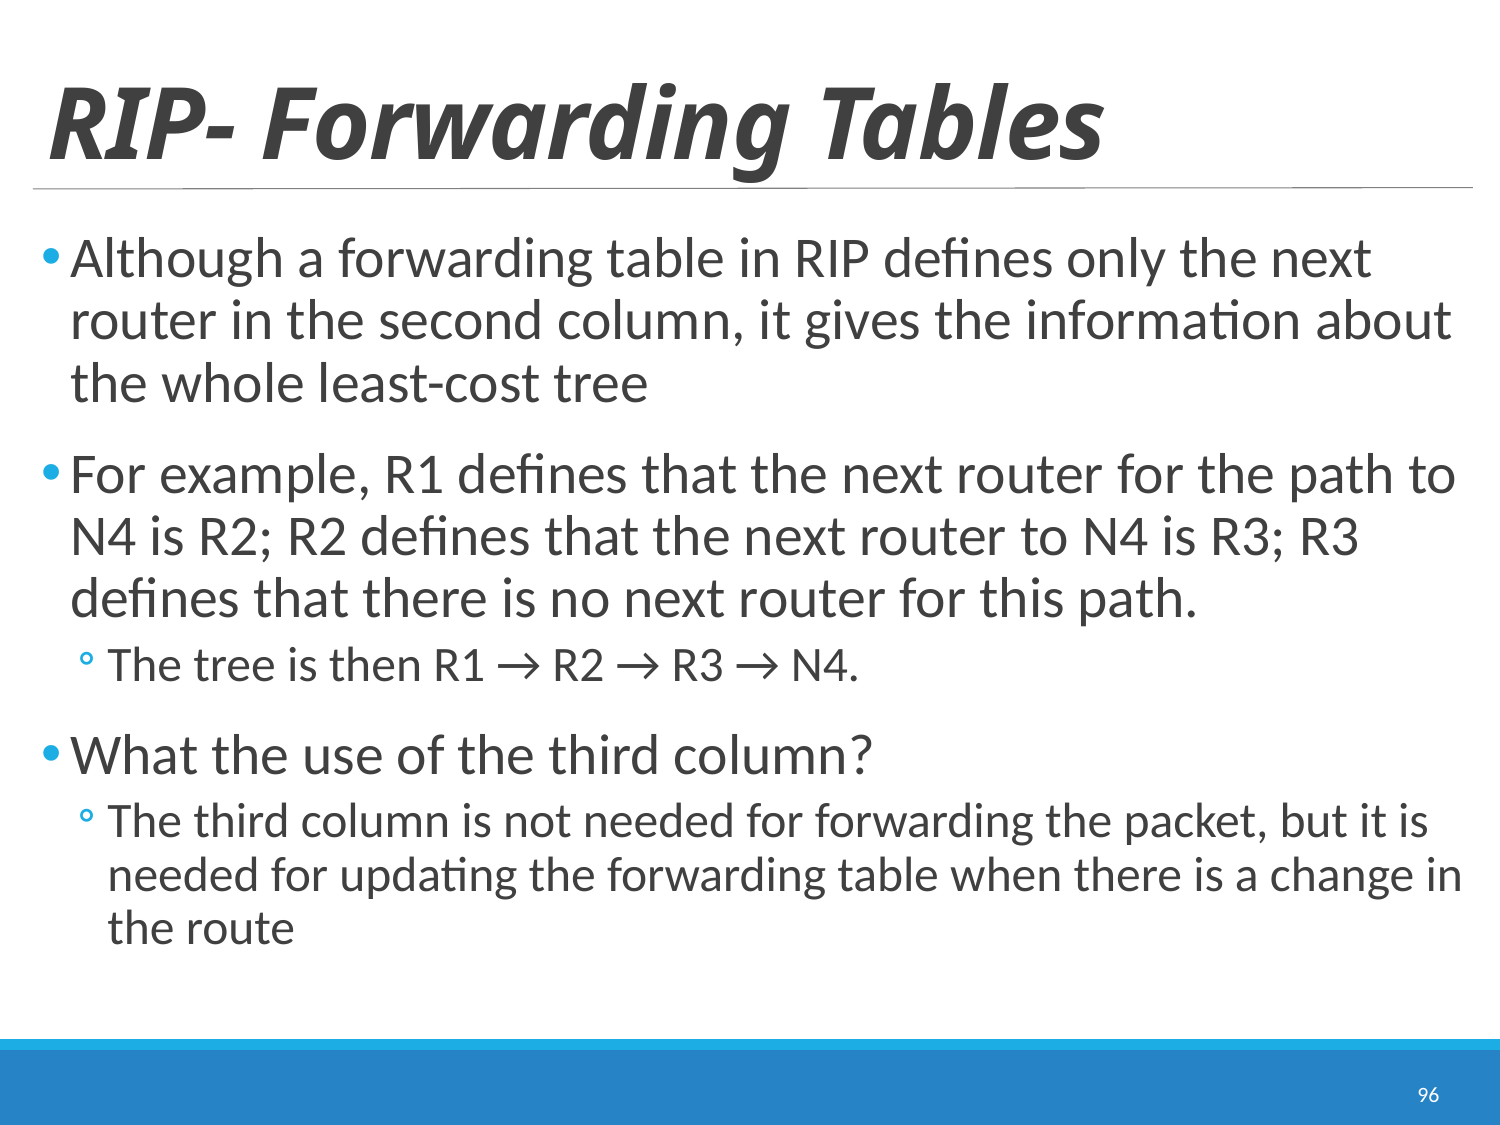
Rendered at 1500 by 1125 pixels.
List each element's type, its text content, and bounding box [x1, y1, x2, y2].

title RIP- Forwarding Tables [32, 37, 1473, 188]
list Although a forwarding table in RIP defines only the next router in the second column, it gives the information about the whole least-cost tree For example, R1 defines that the next router for the path to N4 is R2; R2 defines that the next router to N4 is R3; R3 defines that there is no next router for this path. The tree is then R1 → R2 → R3 → N4. What the use of the third column? The third column is not needed for forwarding the packet, but it is needed for updating the forwarding table when there is a change in the route [32, 220, 1473, 963]
